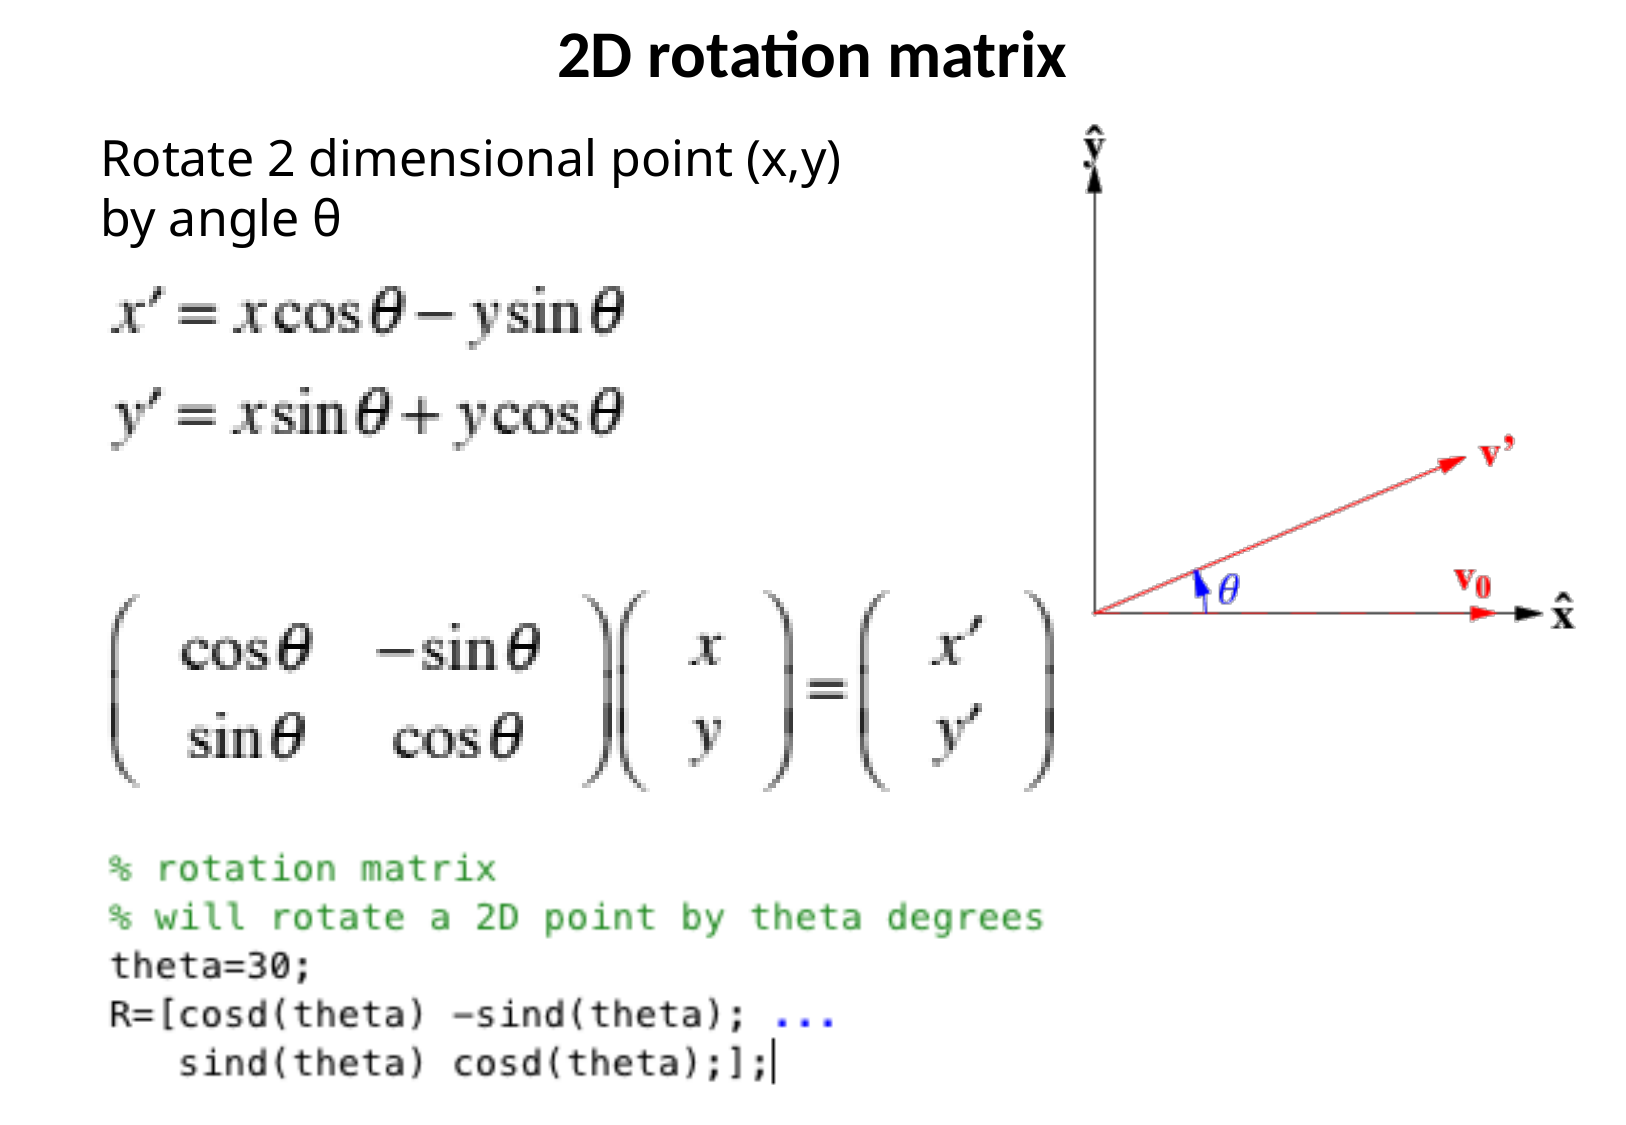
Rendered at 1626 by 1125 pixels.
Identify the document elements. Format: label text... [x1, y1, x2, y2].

picture [70, 833, 1131, 1125]
picture [102, 270, 1063, 801]
text_box Rotate 2 dimensional point (x,y) by angle θ [86, 119, 920, 254]
picture [1067, 115, 1594, 641]
text_box 2D rotation matrix [81, 1, 1544, 100]
